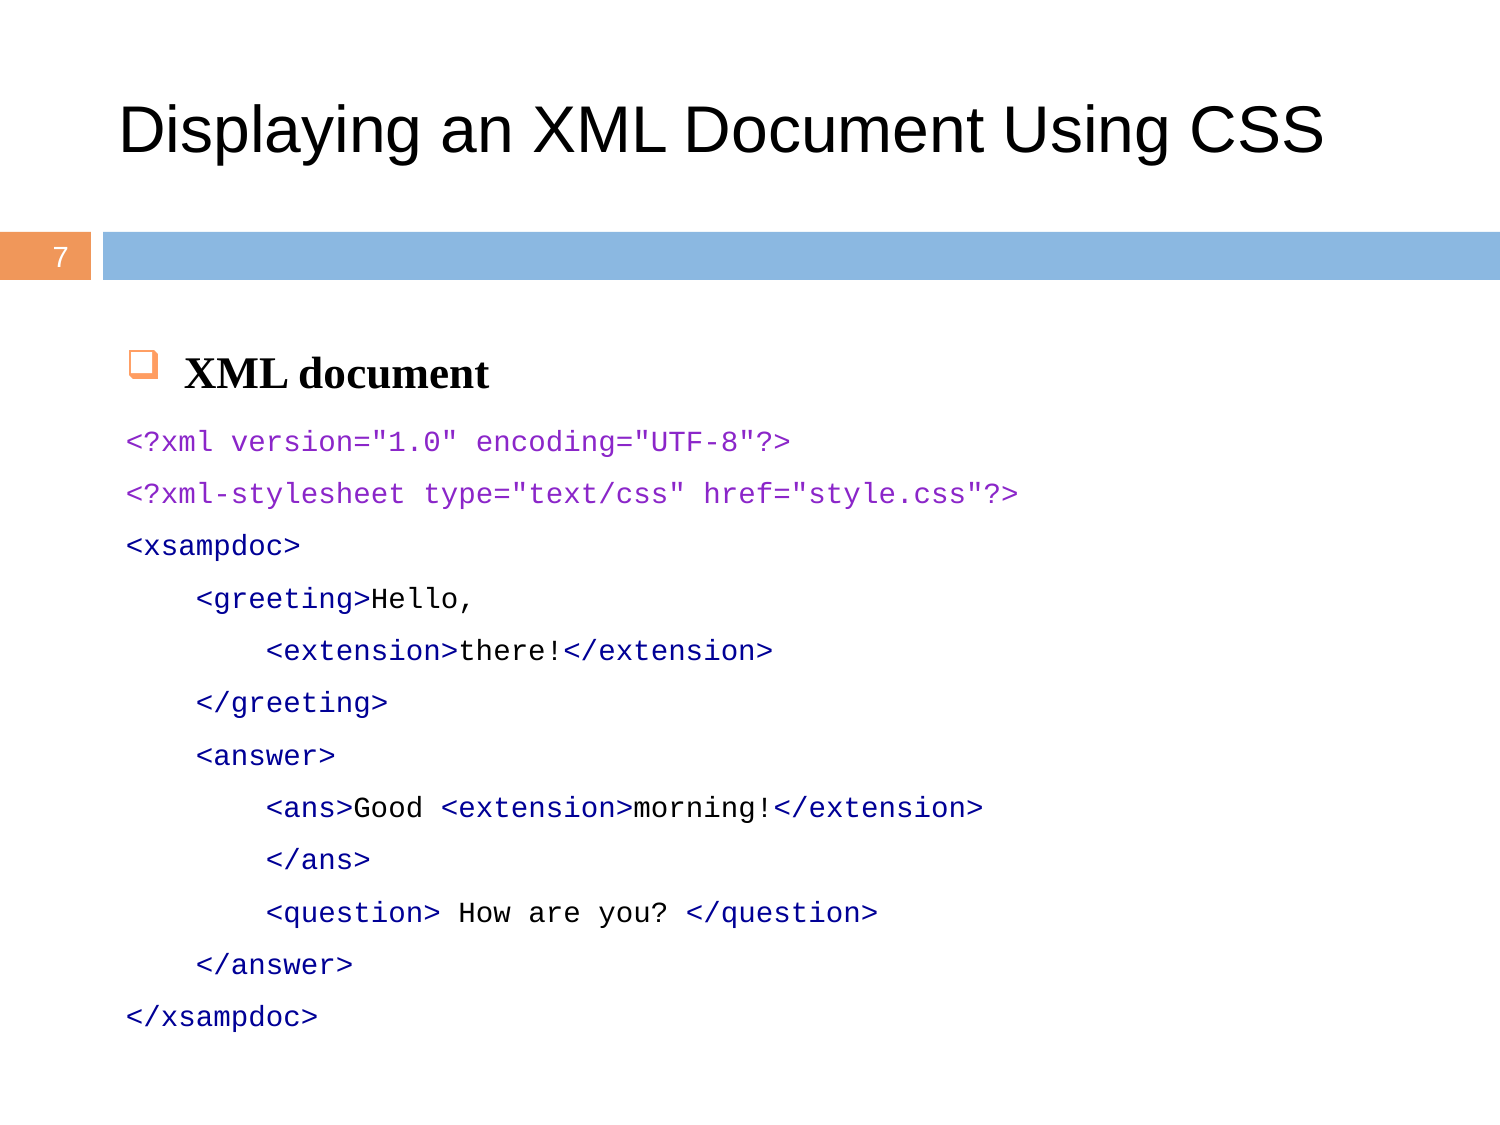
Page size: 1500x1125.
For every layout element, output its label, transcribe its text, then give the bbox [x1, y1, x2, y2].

slide_number 7 [7, 226, 84, 286]
list XML document <?xml version="1.0" encoding="UTF-8"?> <?xml-stylesheet type="text/css" href="style.css"?> <xsampdoc> <greeting>Hello, <extension>there!</extension> </greeting> <answer> <ans>Good <extension>morning!</extension> </ans> <question> How are you? </question> </answer> </xsampdoc> [103, 308, 1397, 1054]
title Displaying an XML Document Using CSS [103, 59, 1397, 203]
